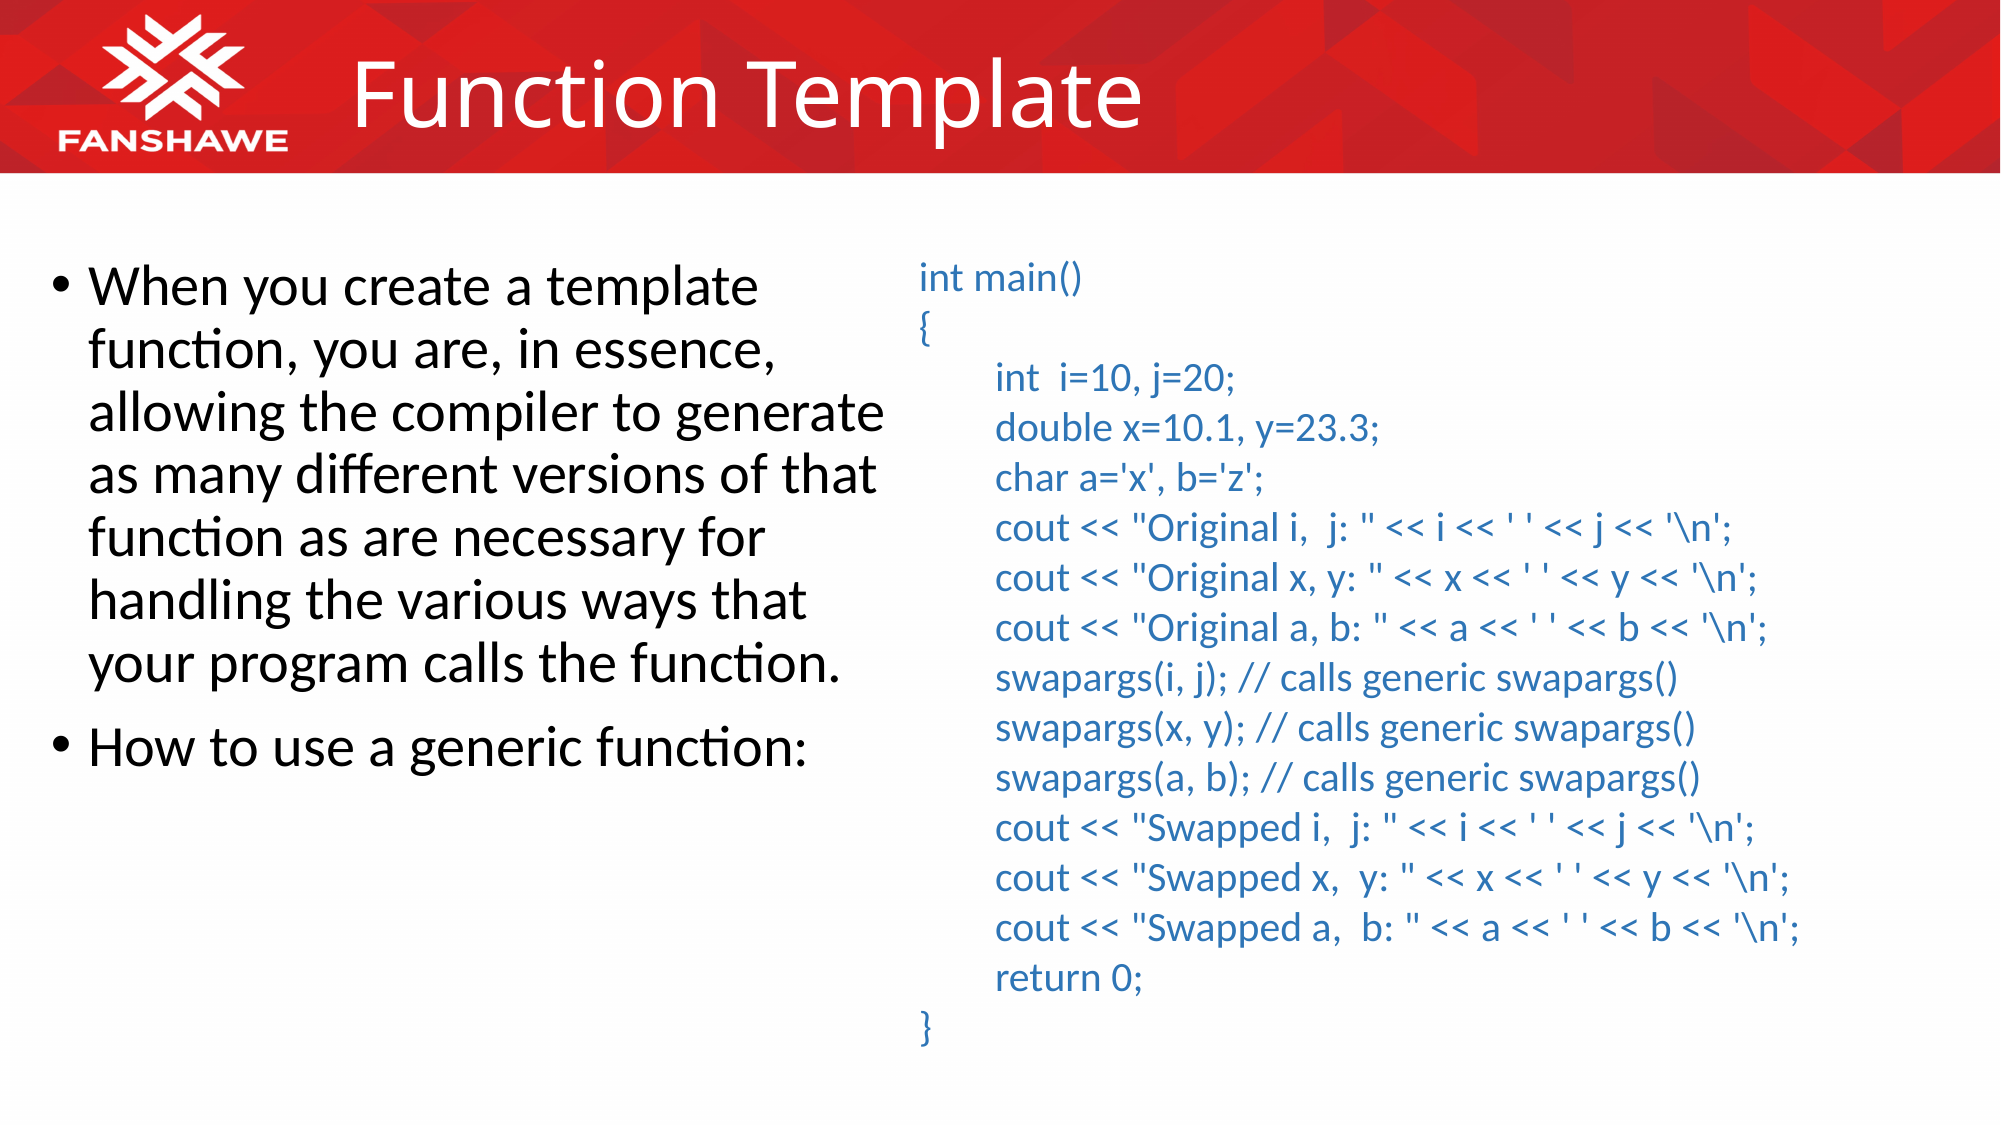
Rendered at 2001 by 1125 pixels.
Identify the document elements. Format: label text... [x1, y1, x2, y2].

list When you create a template function, you are, in essence, allowing the compiler to generate as many different versions of that function as are necessary for handling the various ways that your program calls the function. How to use a generic function: [35, 247, 904, 813]
picture [0, 0, 2001, 1125]
text_box int main() { int i=10, j=20; double x=10.1, y=23.3; char a='x', b='z'; cout << "Original i, j: " << i << ' ' << j << '\n'; cout << "Original x, y: " << x << ' ' << y << '\n'; cout << "Original a, b: " << a << ' ' << b << '\n'; swapargs(i, j); // calls generic swapargs() swapargs(x, y); // calls generic swapargs() swapargs(a, b); // calls generic swapargs() cout << "Swapped i, j: " << i << ' ' << j << '\n'; cout << "Swapped x, y: " << x << ' ' << y << '\n'; cout << "Swapped a, b: " << a << ' ' << b << '\n'; return 0; } [904, 242, 1863, 1058]
title Function Template [334, 29, 1928, 167]
